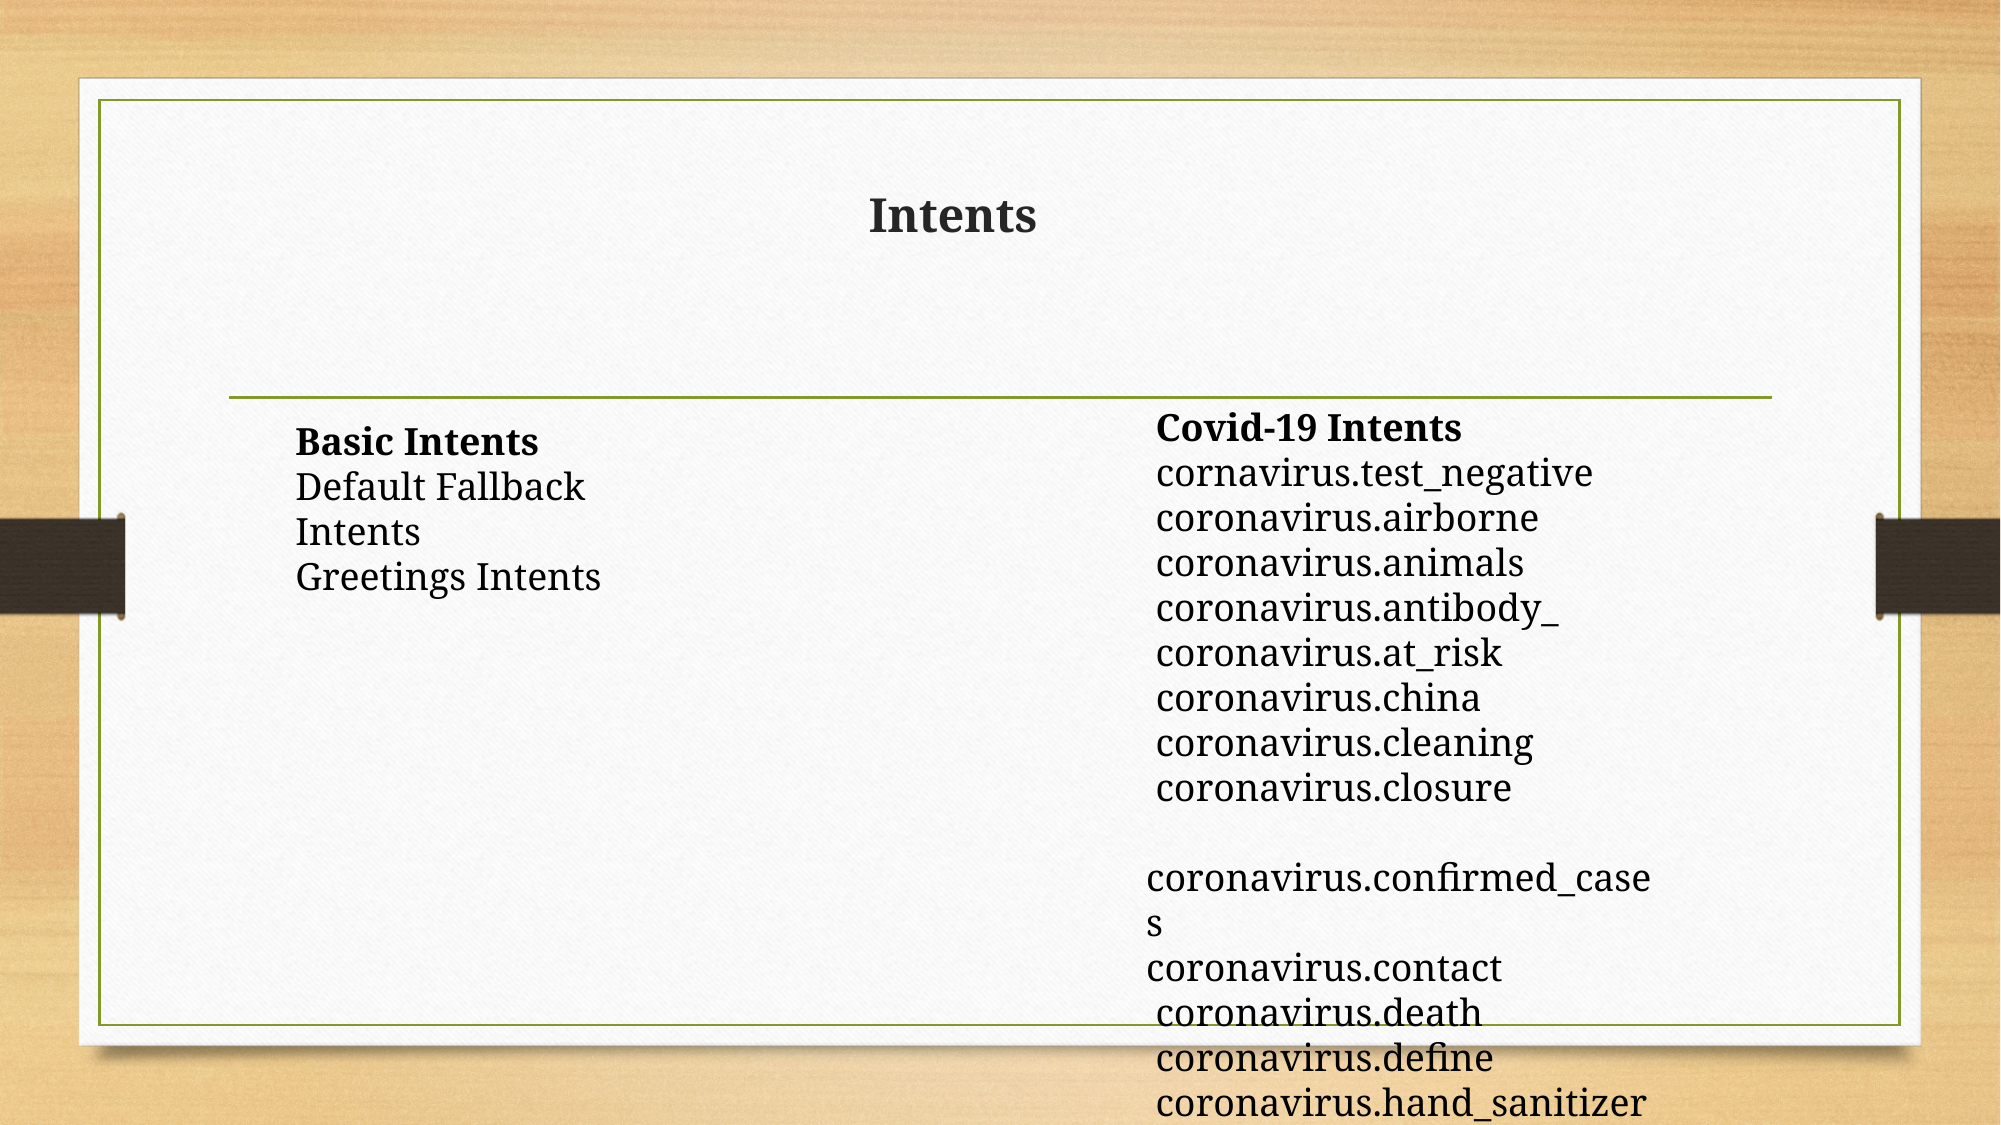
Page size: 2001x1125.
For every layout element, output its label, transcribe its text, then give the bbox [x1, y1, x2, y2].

picture [0, 0, 2001, 1125]
text_box Basic Intents Default Fallback Intents Greetings Intents [280, 410, 667, 606]
title Intents [48, 0, 1858, 340]
text_box Covid-19 Intents cornavirus.test_negative coronavirus.airborne coronavirus.animals coronavirus.antibody_ coronavirus.at_risk coronavirus.china coronavirus.cleaning coronavirus.closure coronavirus.confirmed_cases coronavirus.contact coronavirus.death coronavirus.define coronavirus.hand_sanitizer [1131, 396, 1671, 1125]
